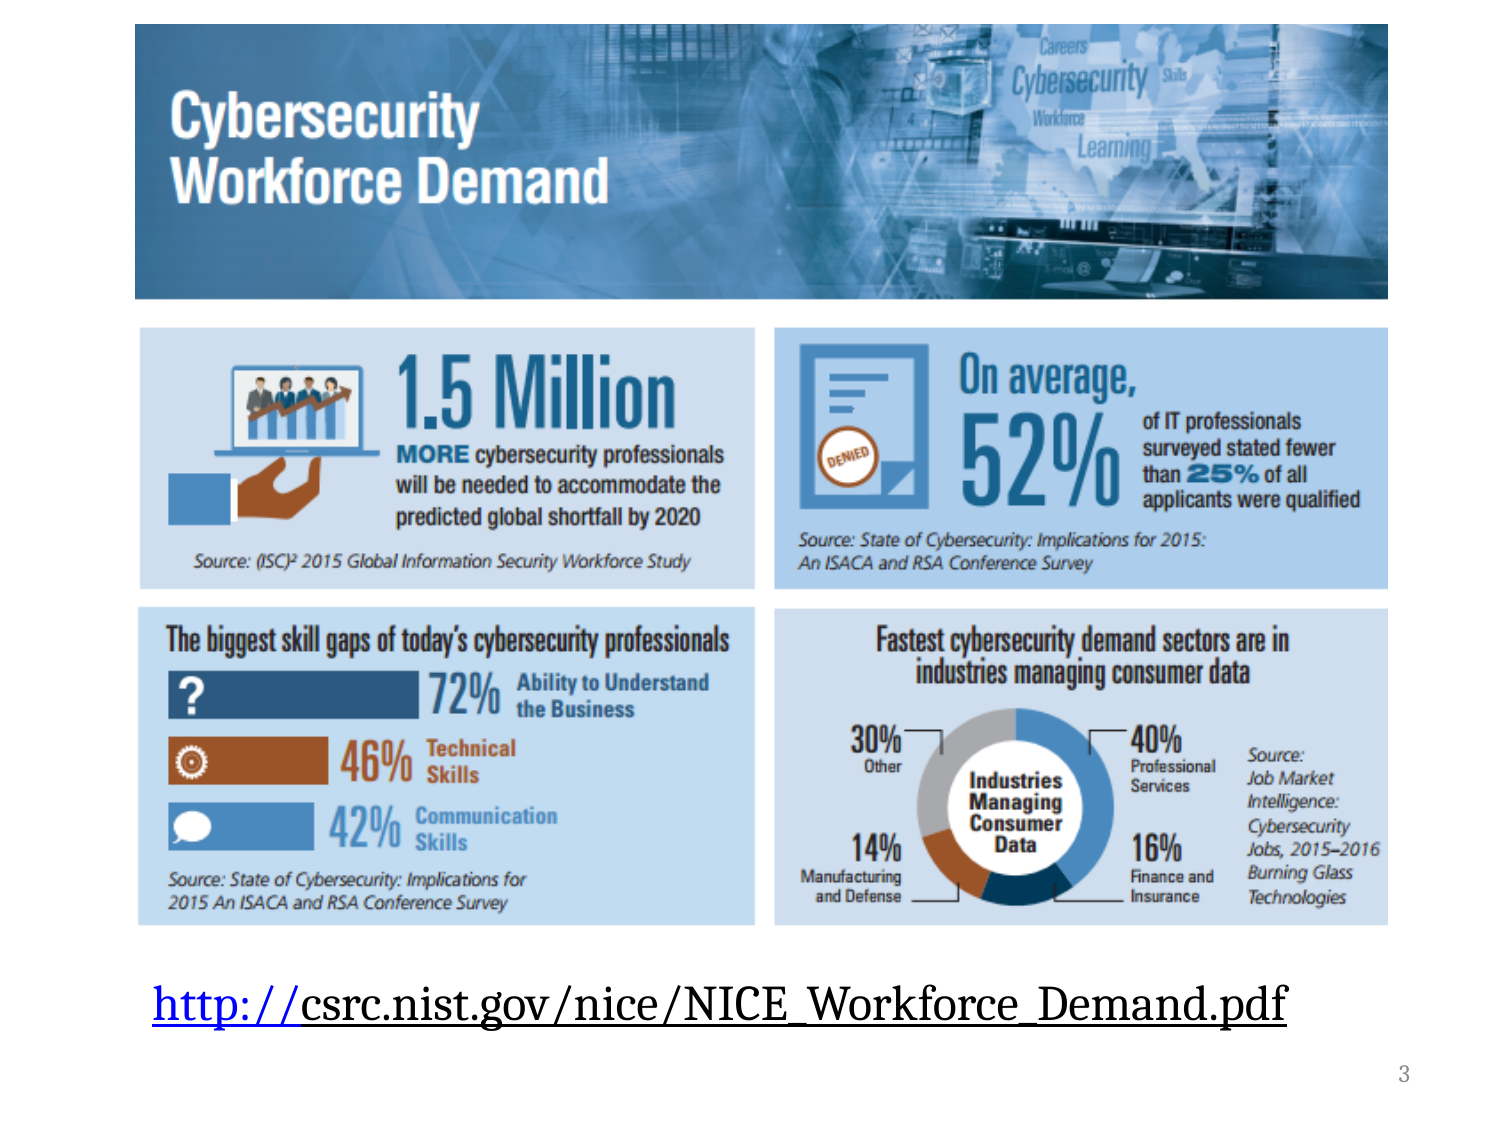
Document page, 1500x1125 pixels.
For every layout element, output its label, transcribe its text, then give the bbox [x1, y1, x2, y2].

text_box http://csrc.nist.gov/nice/NICE_Workforce_Demand.pdf [137, 962, 1388, 1038]
slide_number 3 [1074, 1042, 1425, 1103]
picture [135, 24, 1388, 939]
